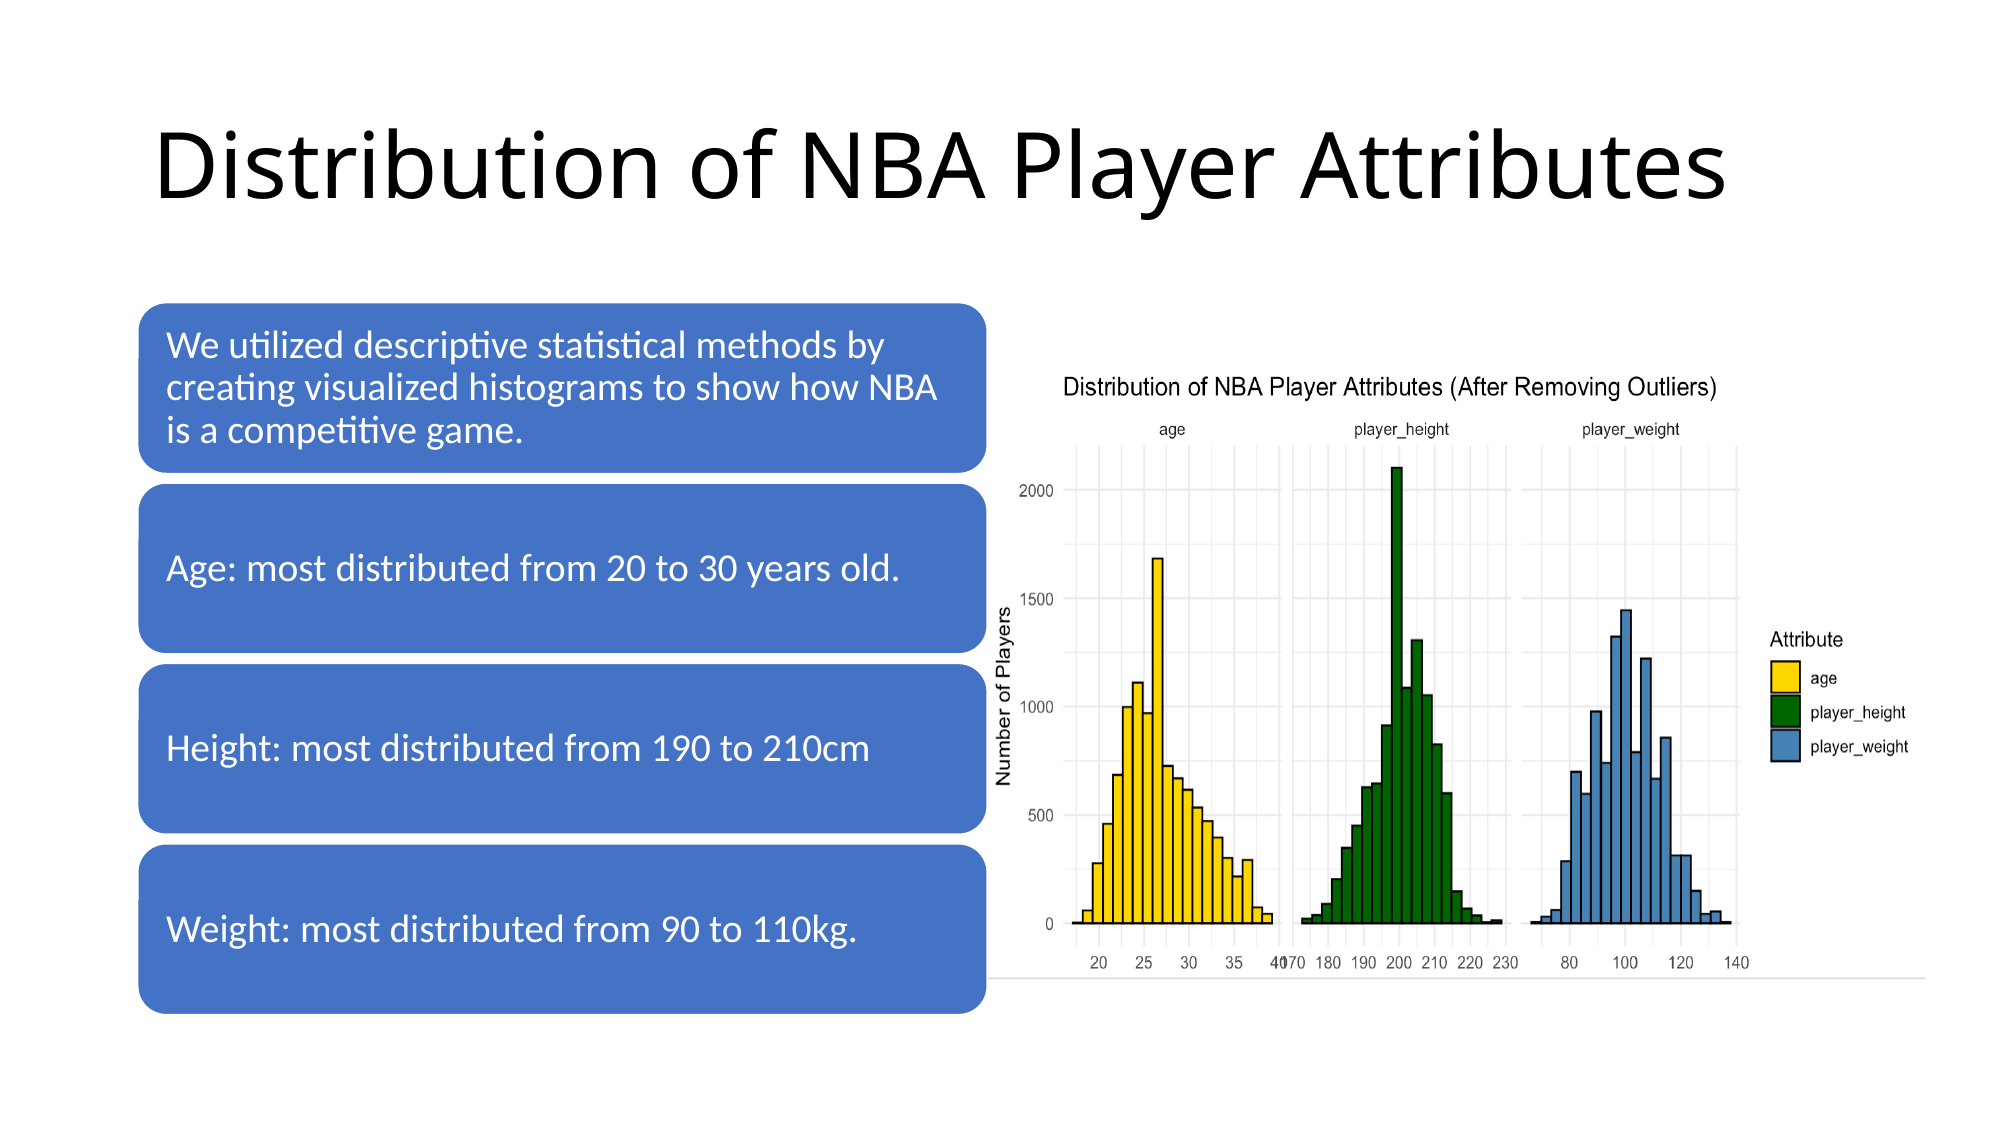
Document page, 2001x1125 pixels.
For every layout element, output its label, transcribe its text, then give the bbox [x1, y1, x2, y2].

title Distribution of NBA Player Attributes [137, 59, 1863, 278]
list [988, 363, 1925, 980]
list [137, 301, 988, 1016]
